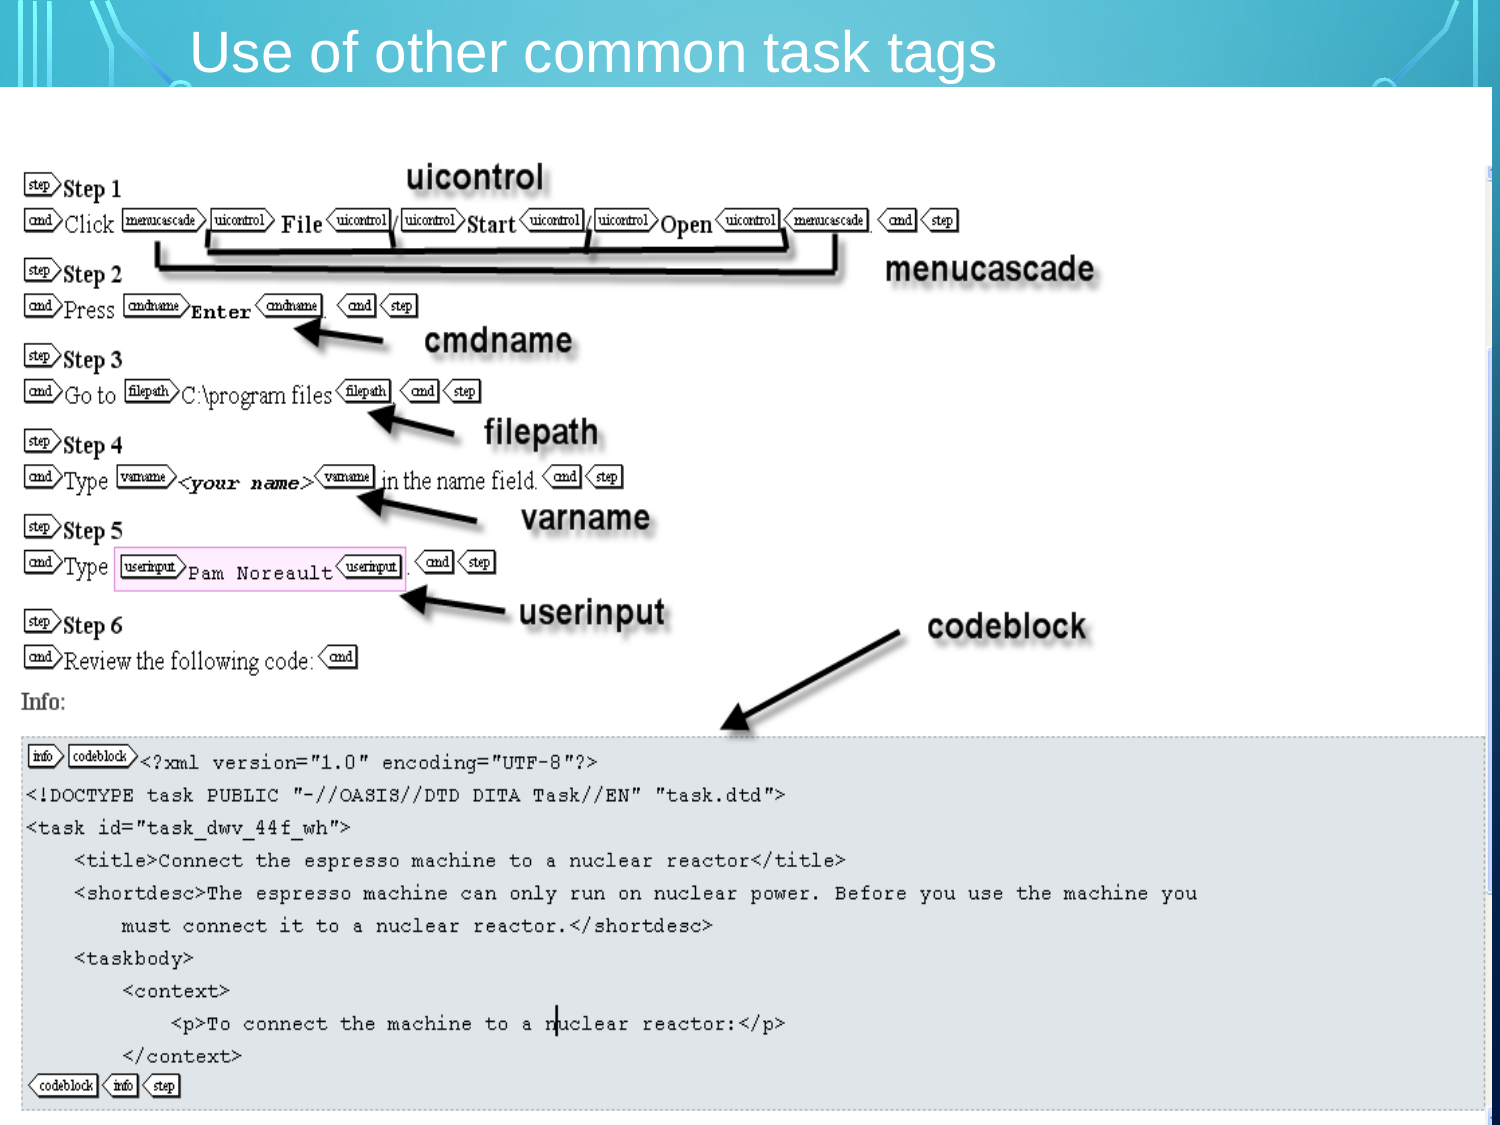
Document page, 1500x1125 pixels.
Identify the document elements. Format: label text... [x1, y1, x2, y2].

text_box Use of other common task tags [174, 0, 1394, 87]
picture [0, 87, 1492, 1125]
